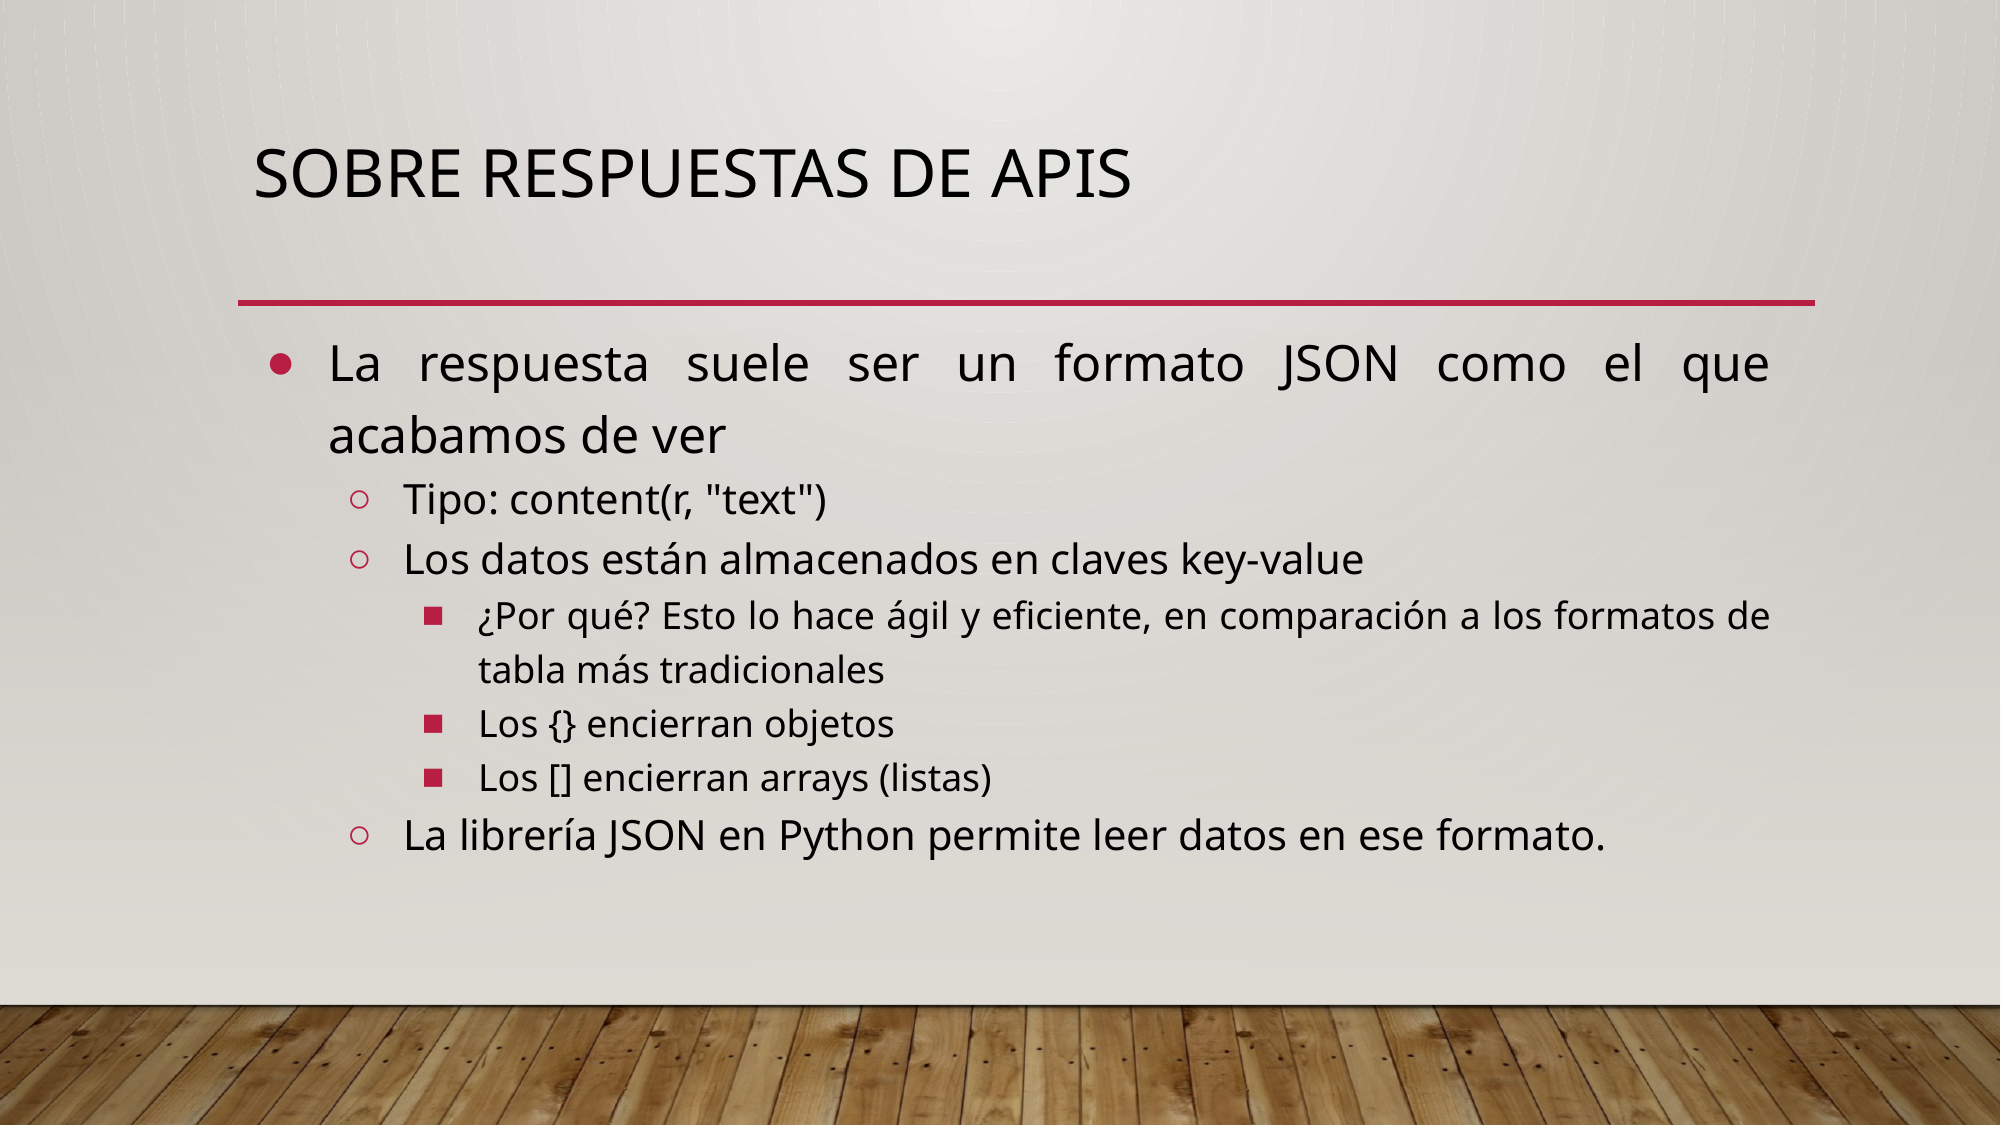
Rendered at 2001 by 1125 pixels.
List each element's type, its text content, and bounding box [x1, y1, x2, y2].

text_box La respuesta suele ser un formato JSON como el que acabamos de ver Tipo: content(r, "text") Los datos están almacenados en claves key-value ¿Por qué? Esto lo hace ágil y eficiente, en comparación a los formatos de tabla más tradicionales Los {} encierran objetos Los [] encierran arrays (listas) La librería JSON en Python permite leer datos en ese formato. [238, 304, 1787, 918]
title Sobre respuestas de apis [238, 131, 1814, 305]
picture [0, 1005, 2000, 1125]
